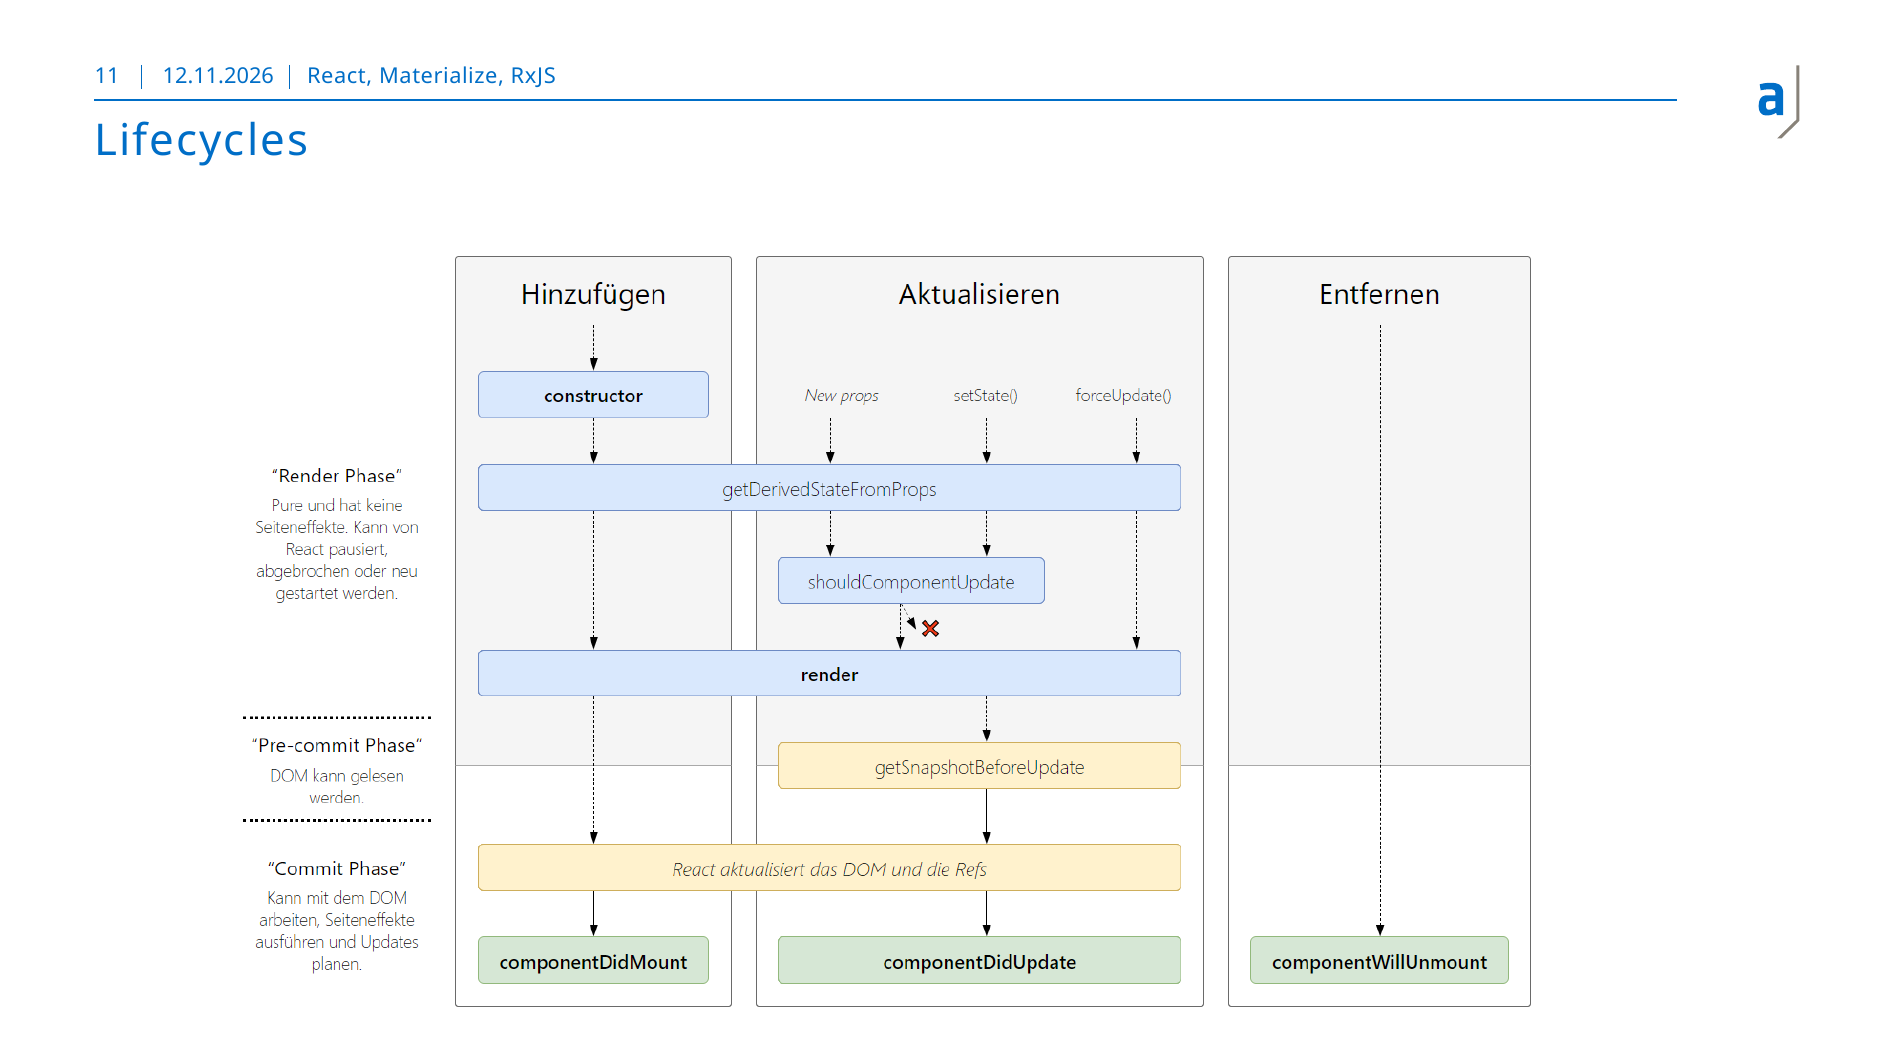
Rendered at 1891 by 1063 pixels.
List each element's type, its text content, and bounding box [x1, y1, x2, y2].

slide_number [150, 59, 287, 95]
slide_number 11 [94, 59, 142, 95]
footer React, Materialize, RxJS [307, 59, 1678, 95]
title Lifecycles [94, 106, 1678, 220]
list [232, 247, 1540, 1017]
